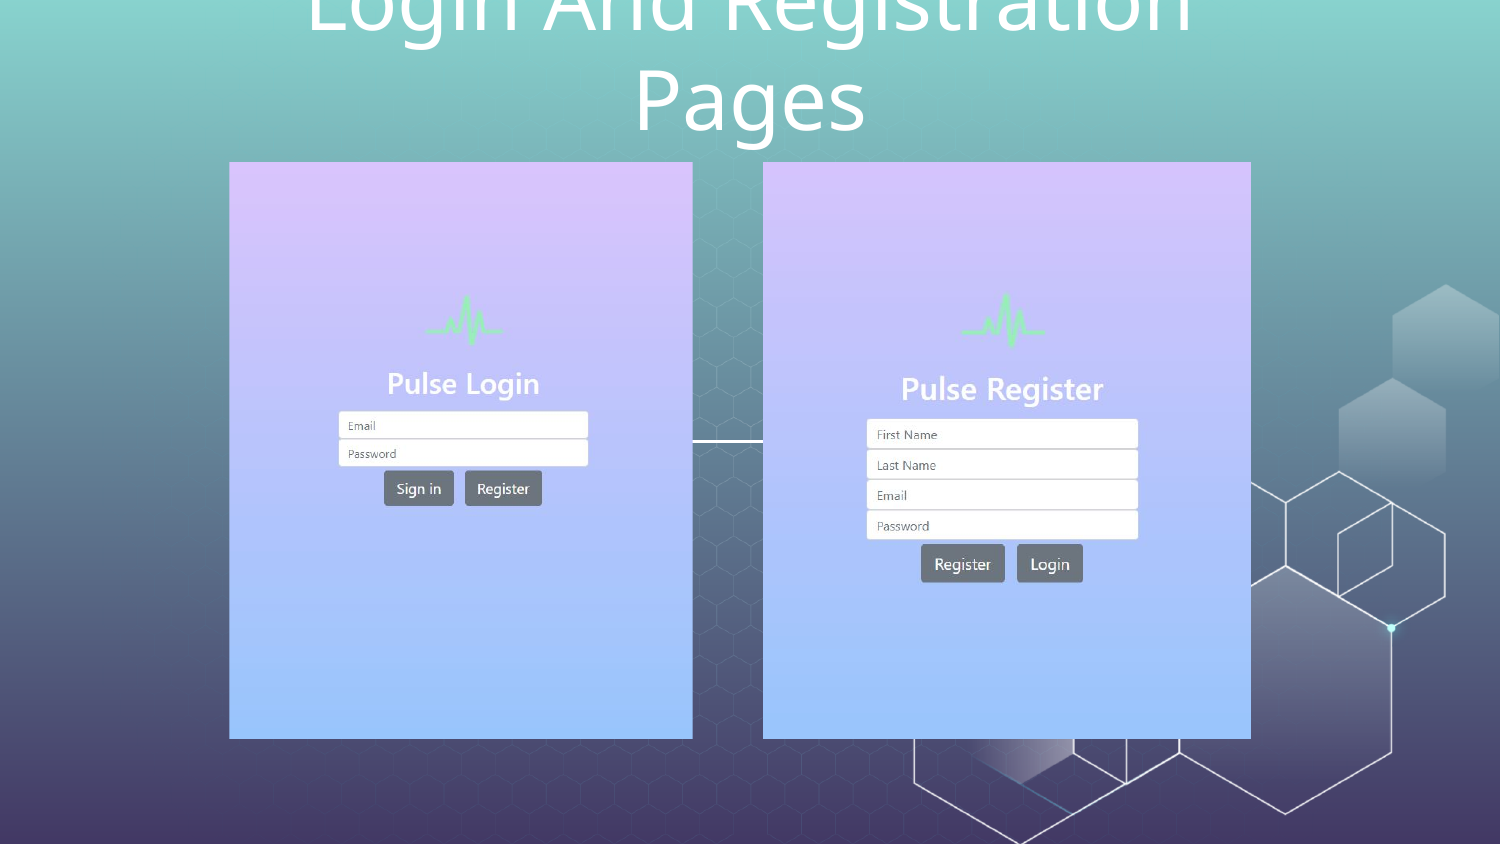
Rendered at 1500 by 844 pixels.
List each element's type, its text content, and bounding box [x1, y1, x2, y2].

title Login And Registration Pages [199, 52, 1301, 163]
picture [102, 0, 1498, 844]
